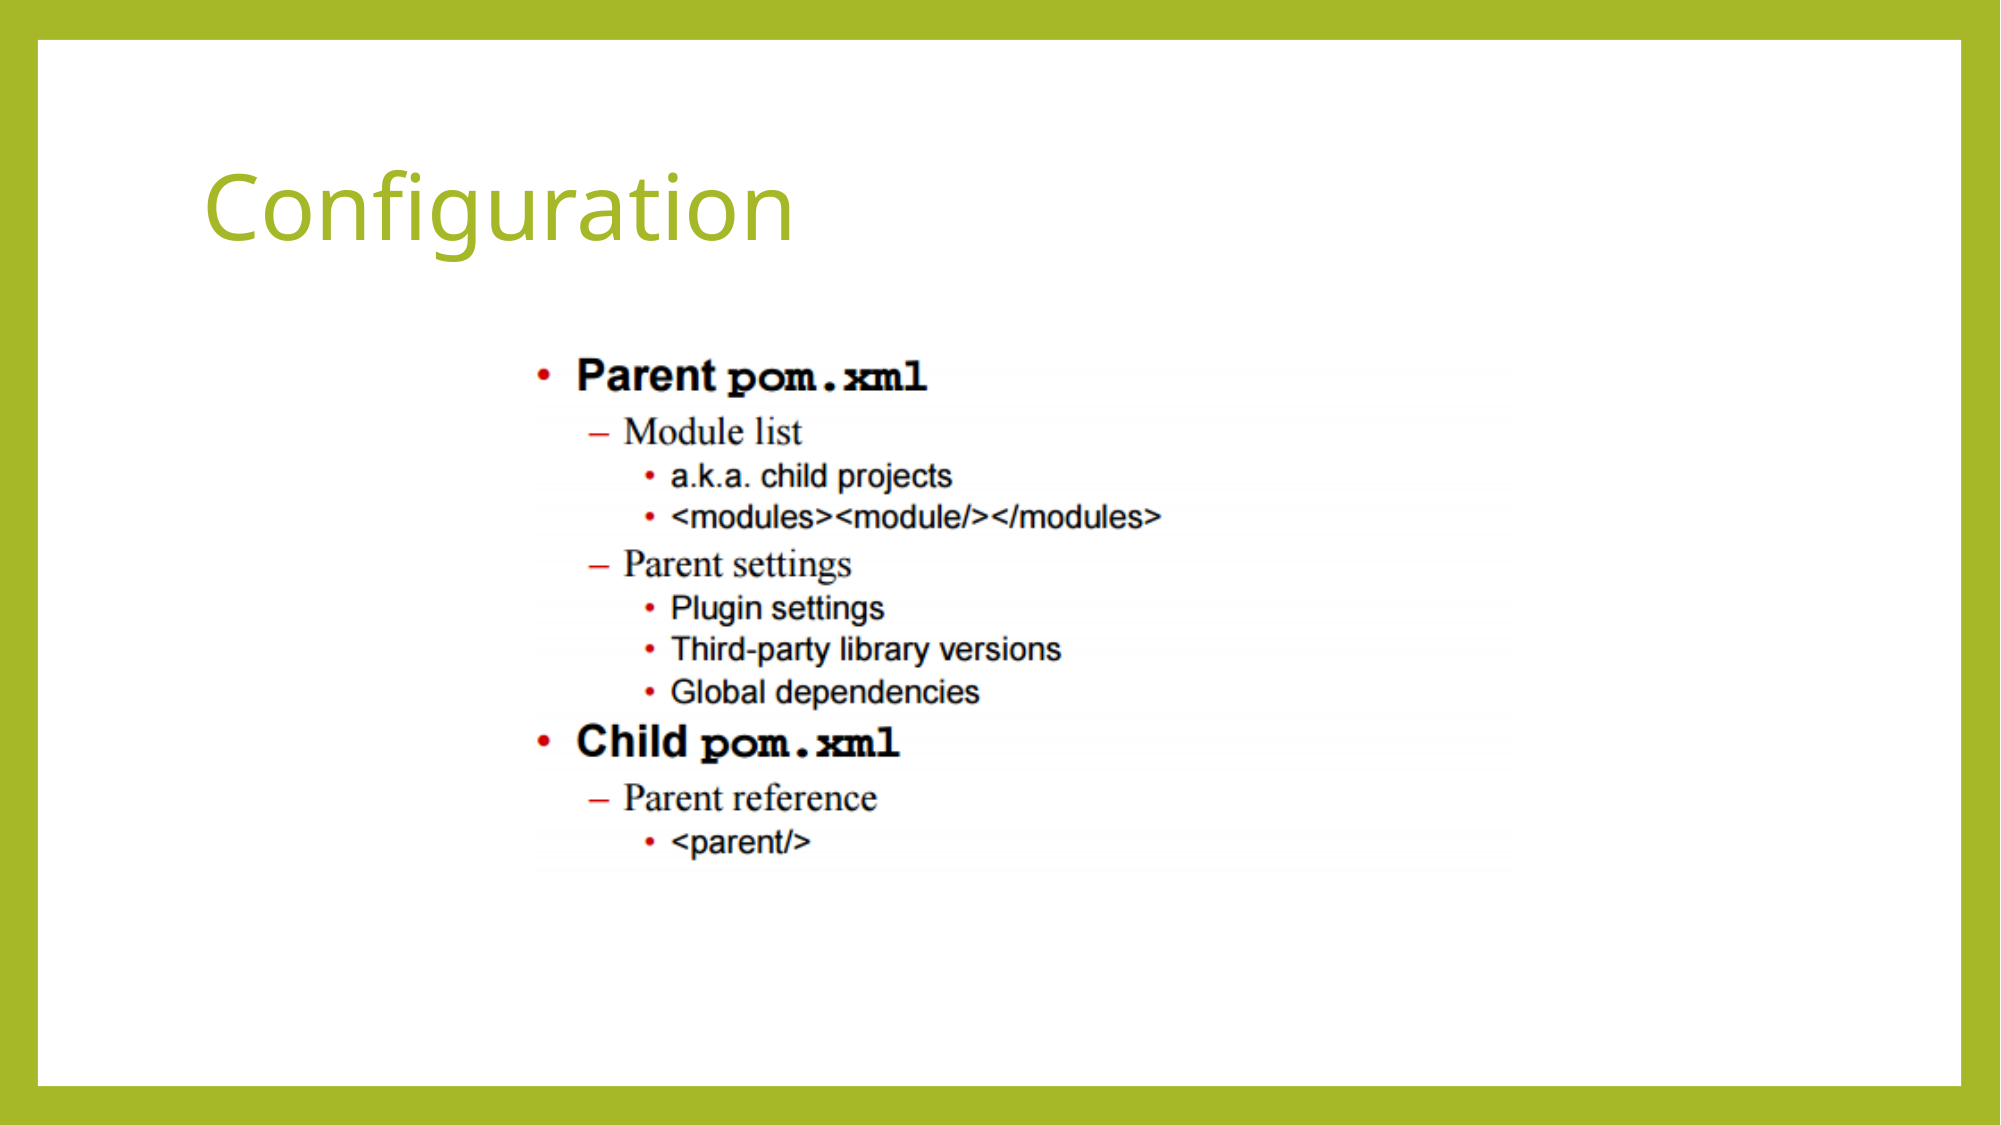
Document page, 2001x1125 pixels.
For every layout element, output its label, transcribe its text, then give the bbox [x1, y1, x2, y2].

title Configuration [187, 99, 1808, 323]
picture [531, 348, 1517, 876]
